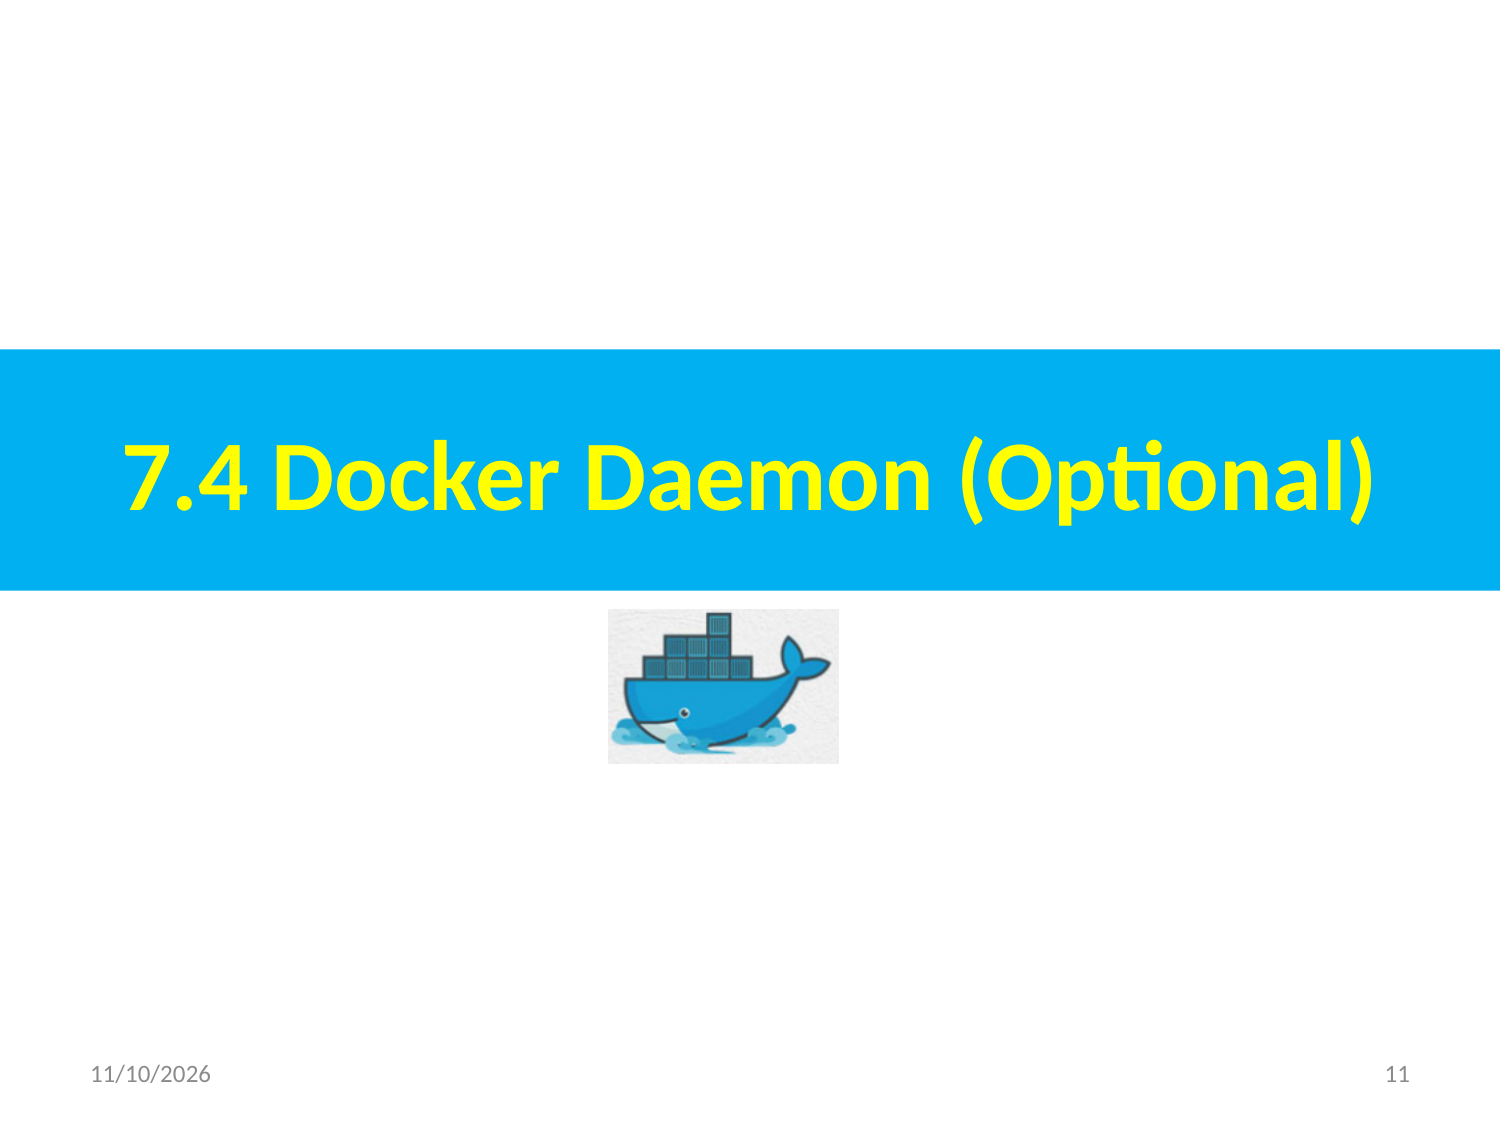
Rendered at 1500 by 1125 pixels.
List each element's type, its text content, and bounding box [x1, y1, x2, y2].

slide_number 11 [1074, 1042, 1425, 1103]
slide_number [75, 1042, 425, 1103]
picture [607, 609, 839, 764]
title 7.4 Docker Daemon (Optional) [0, 349, 1500, 591]
